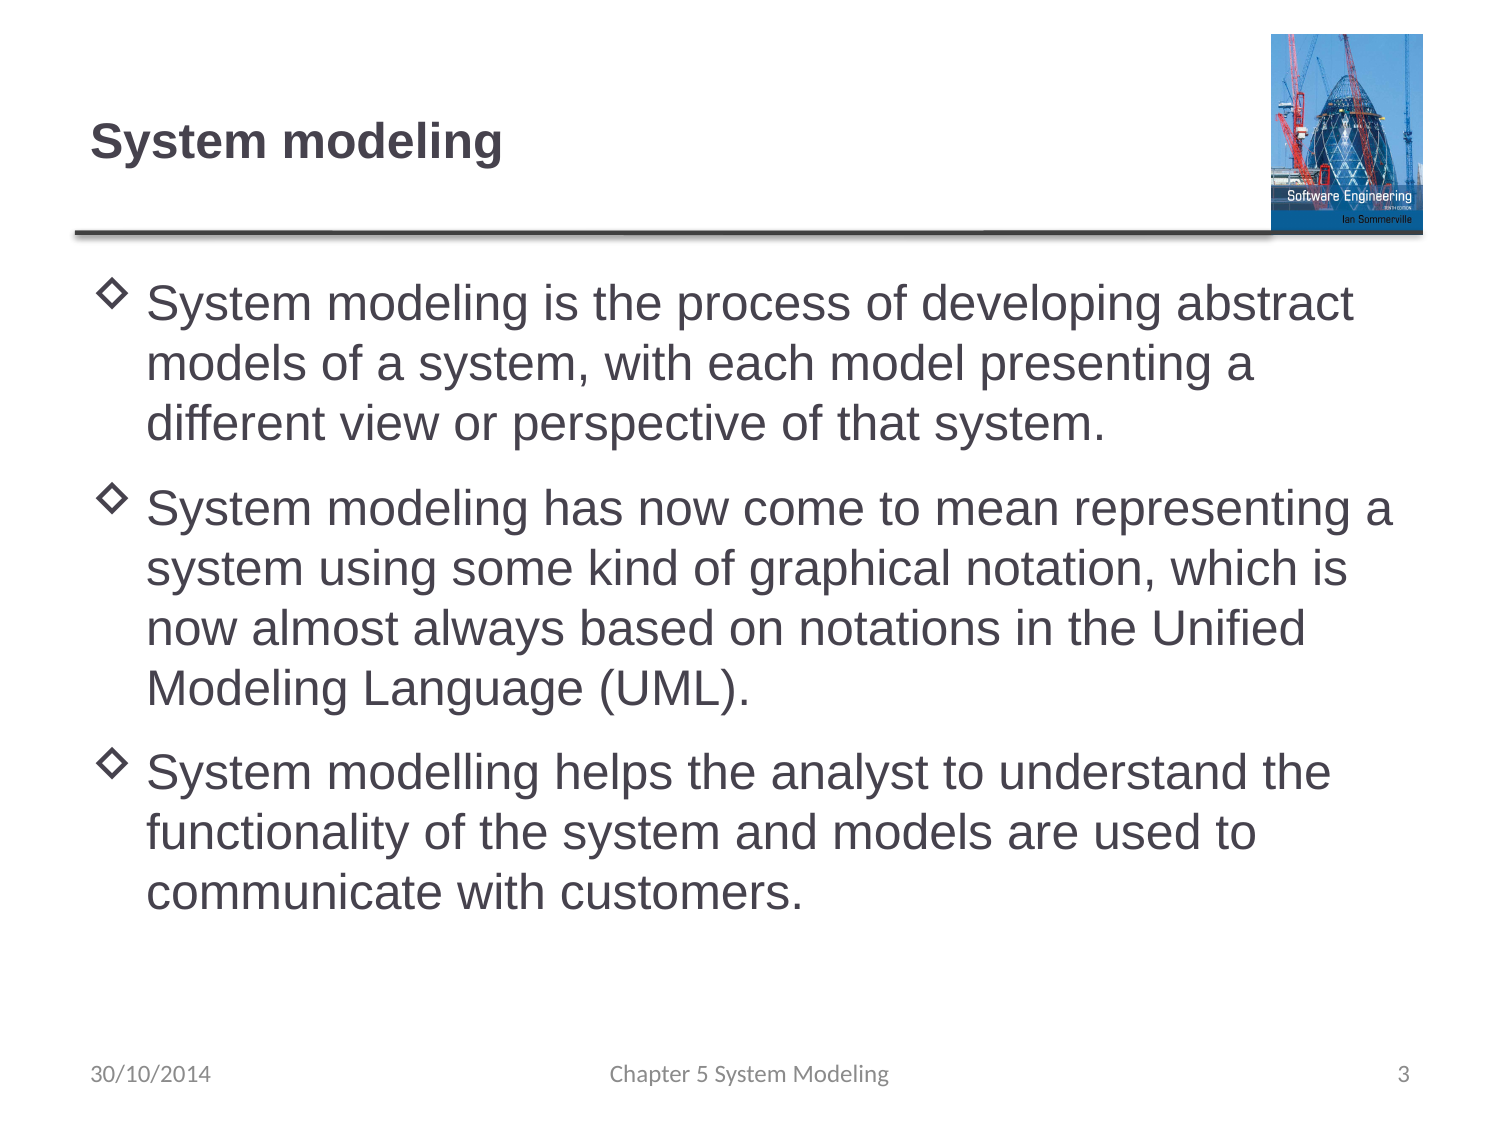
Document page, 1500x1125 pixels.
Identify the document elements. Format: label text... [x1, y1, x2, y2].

picture [1271, 34, 1423, 230]
slide_number 3 [1074, 1042, 1425, 1103]
list System modeling is the process of developing abstract models of a system, with each model presenting a different view or perspective of that system. System modeling has now come to mean representing a system using some kind of graphical notation, which is now almost always based on notations in the Unified Modeling Language (UML). System modelling helps the analyst to understand the functionality of the system and models are used to communicate with customers. [75, 262, 1425, 1005]
footer Chapter 5 System Modeling [512, 1042, 988, 1103]
title System modeling [74, 44, 1272, 233]
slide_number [75, 1042, 425, 1103]
